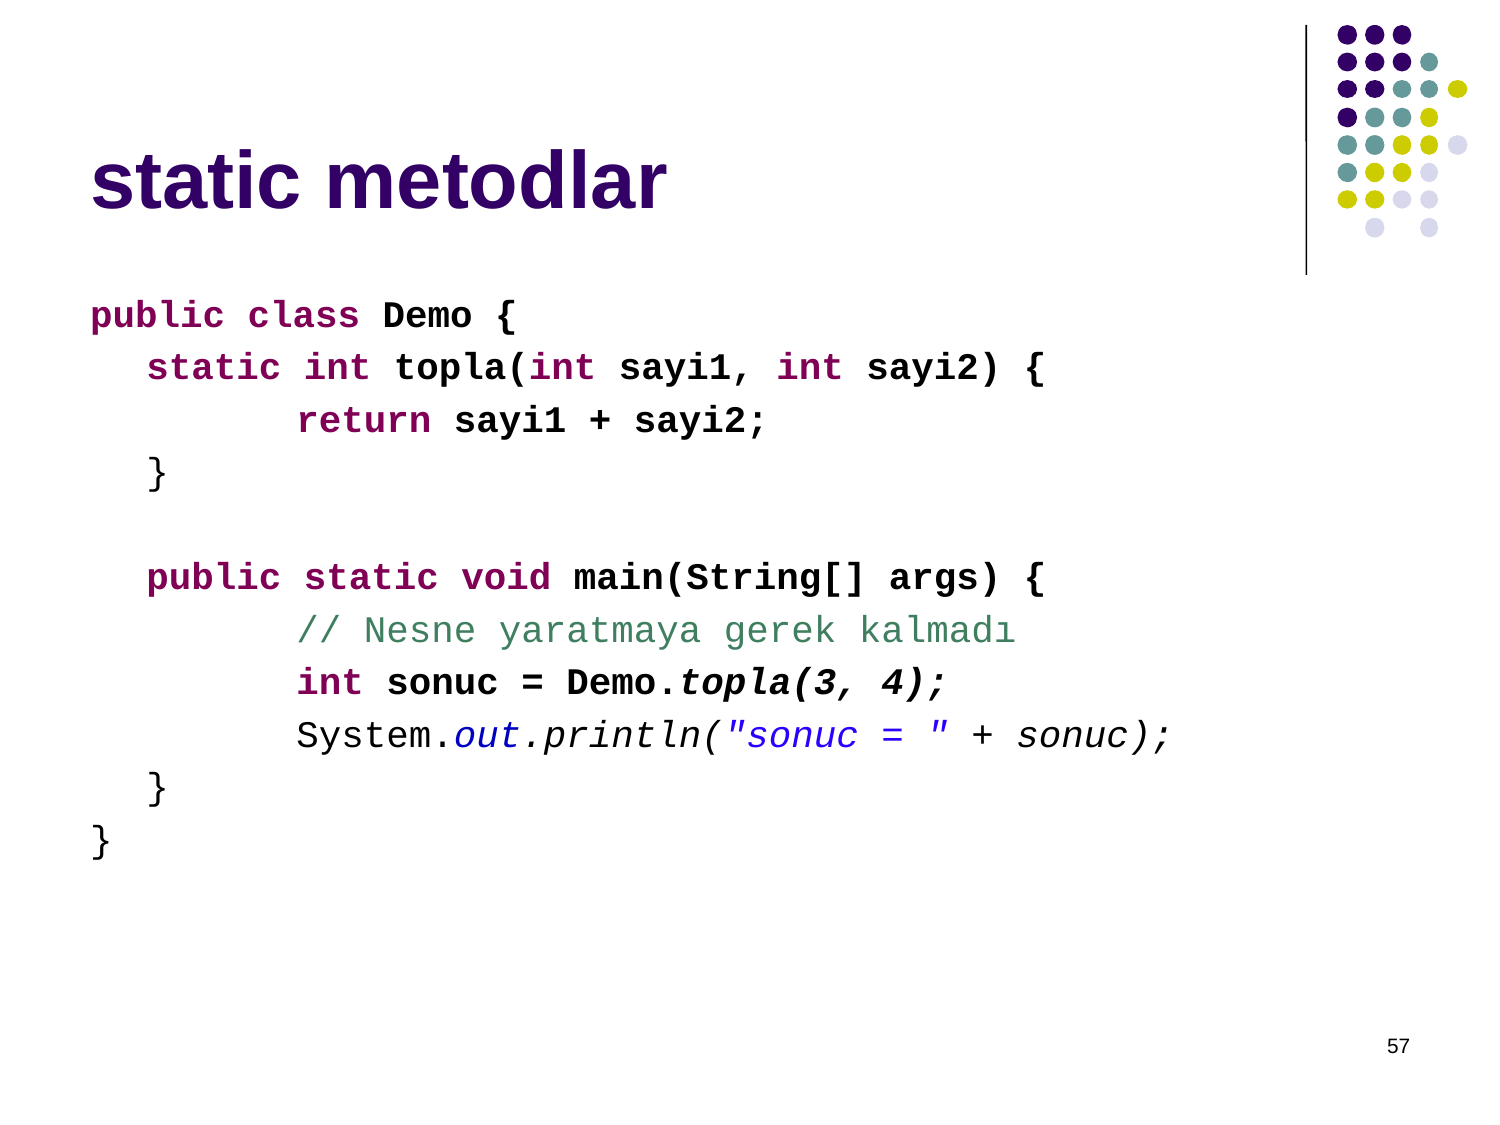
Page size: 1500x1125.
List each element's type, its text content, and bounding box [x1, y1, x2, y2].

title static metodlar [75, 20, 1313, 233]
slide_number 57 [1074, 1024, 1426, 1101]
list public class Demo { static int topla(int sayi1, int sayi2) { return sayi1 + sayi2; } public static void main(String[] args) { // Nesne yaratmaya gerek kalmadı int sonuc = Demo.topla(3, 4); System.out.println("sonuc = " + sonuc); } } [75, 282, 1425, 1006]
